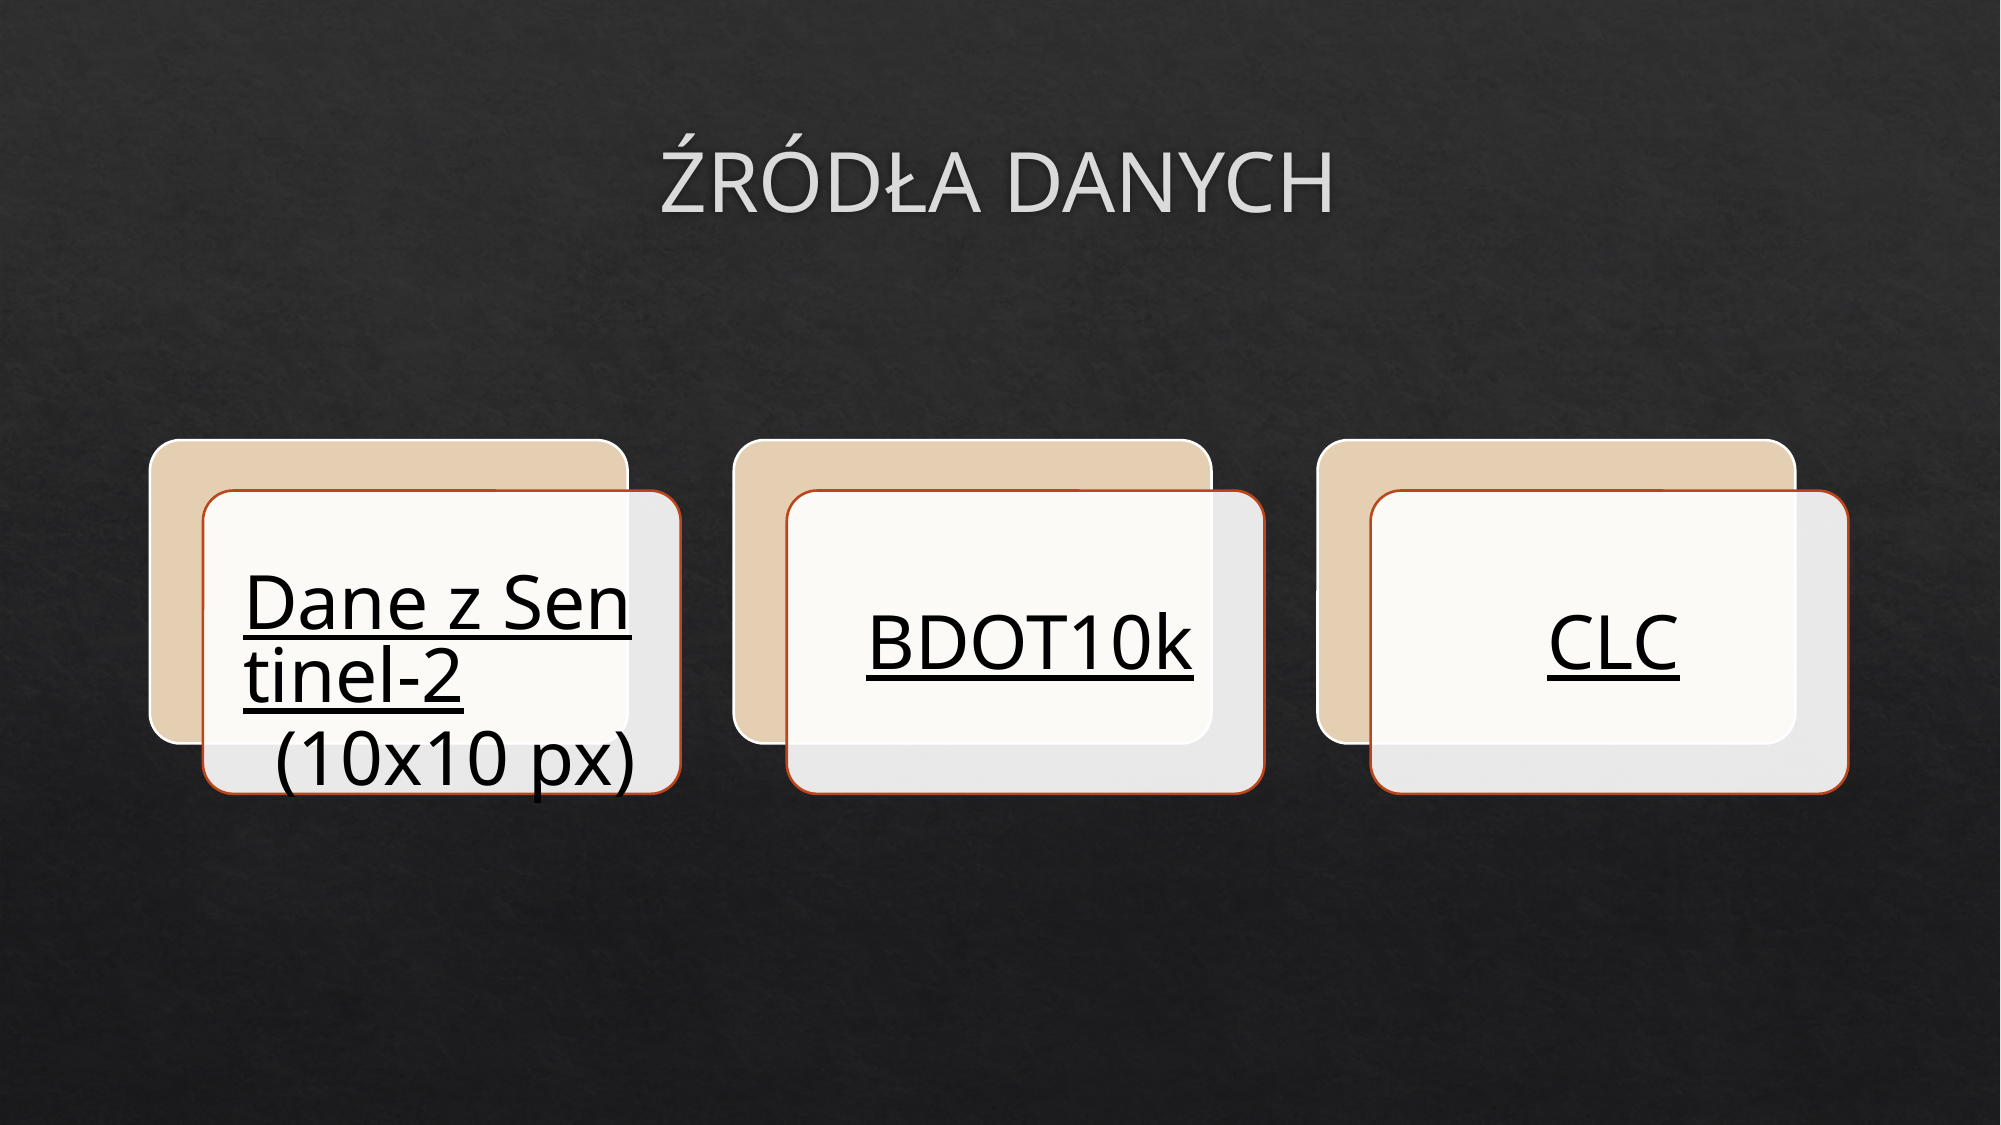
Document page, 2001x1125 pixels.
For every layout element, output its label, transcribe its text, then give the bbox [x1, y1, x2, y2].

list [149, 283, 1849, 951]
title ŹRÓDŁA DANYCH [149, 99, 1849, 260]
